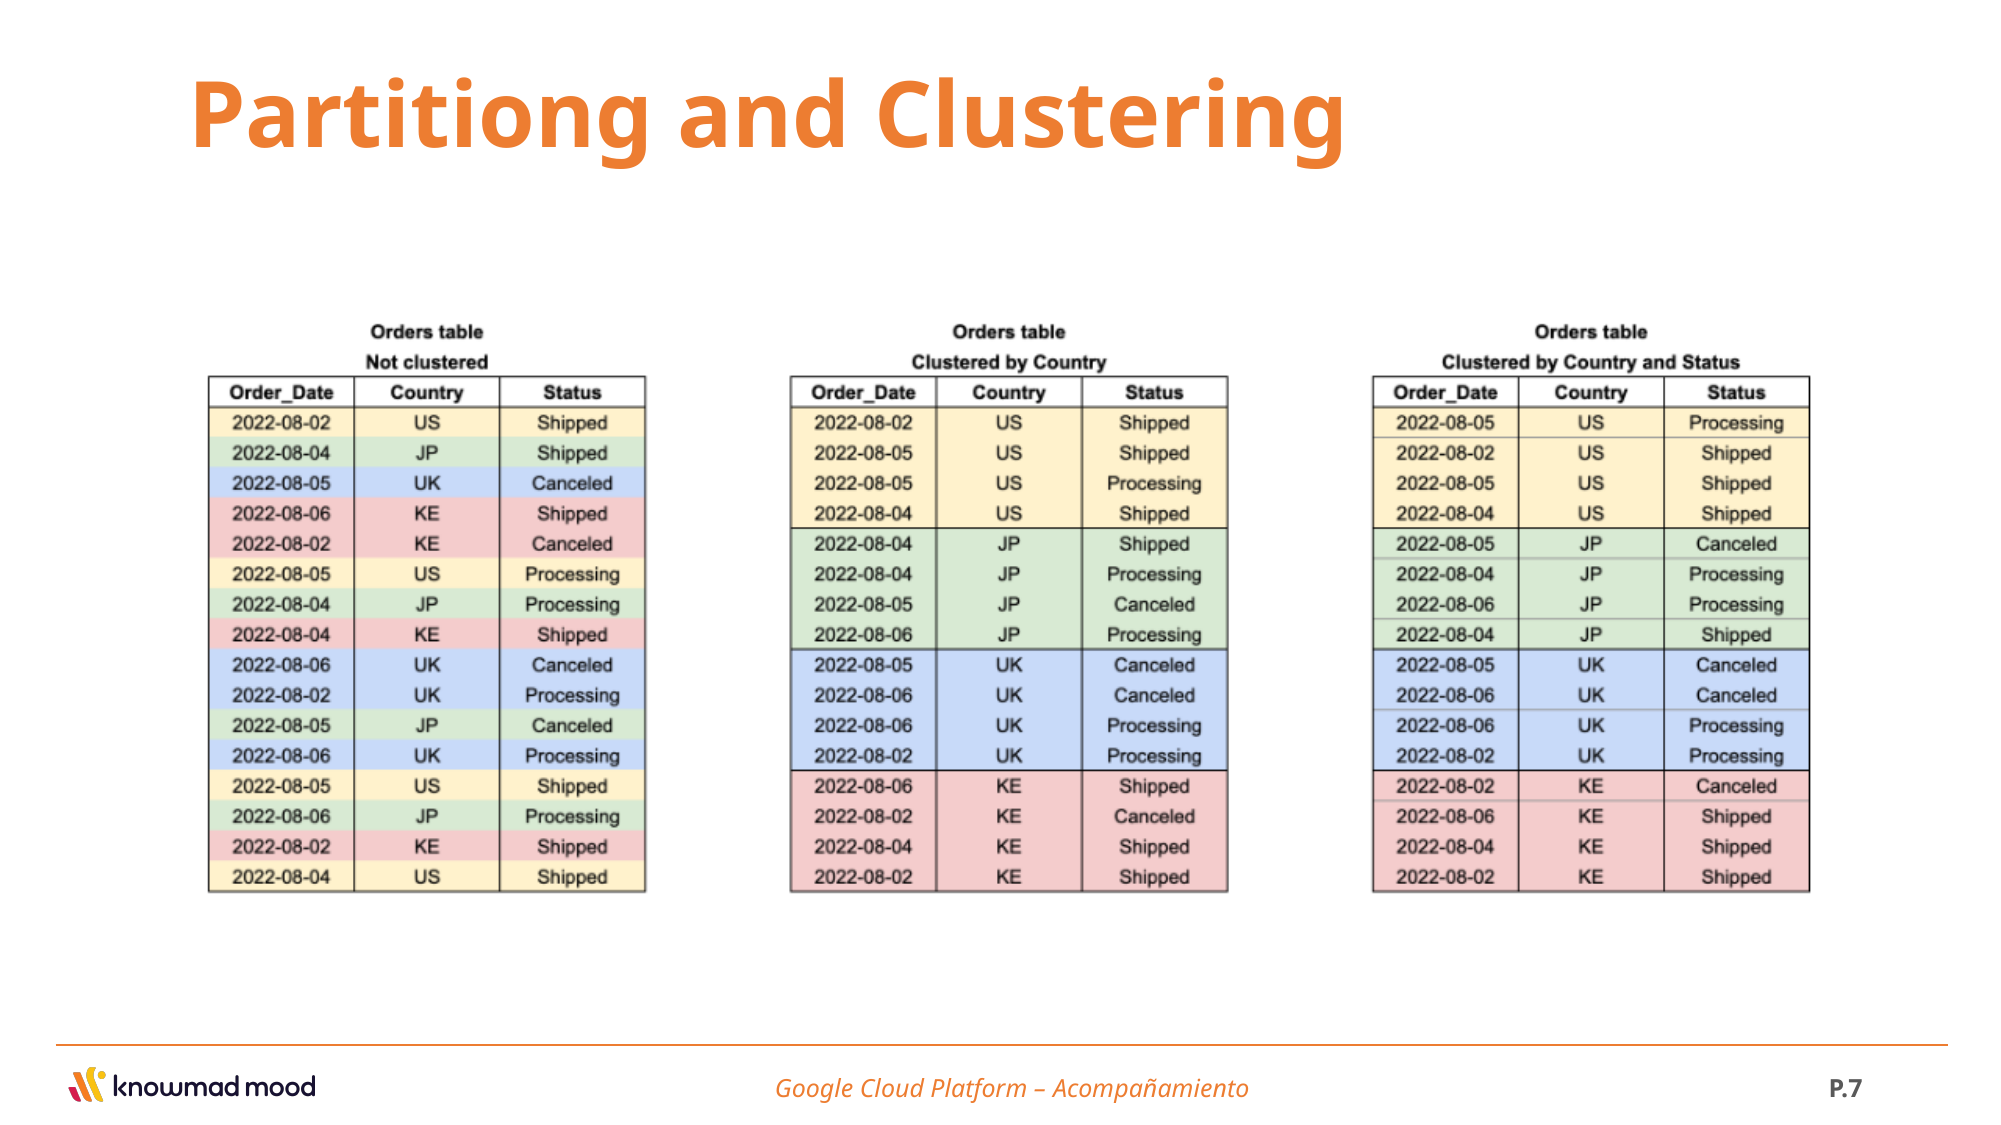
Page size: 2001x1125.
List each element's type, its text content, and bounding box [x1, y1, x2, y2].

picture [141, 279, 1859, 935]
text_box Partitiong and Clustering [173, 33, 1381, 202]
picture [68, 1067, 315, 1102]
